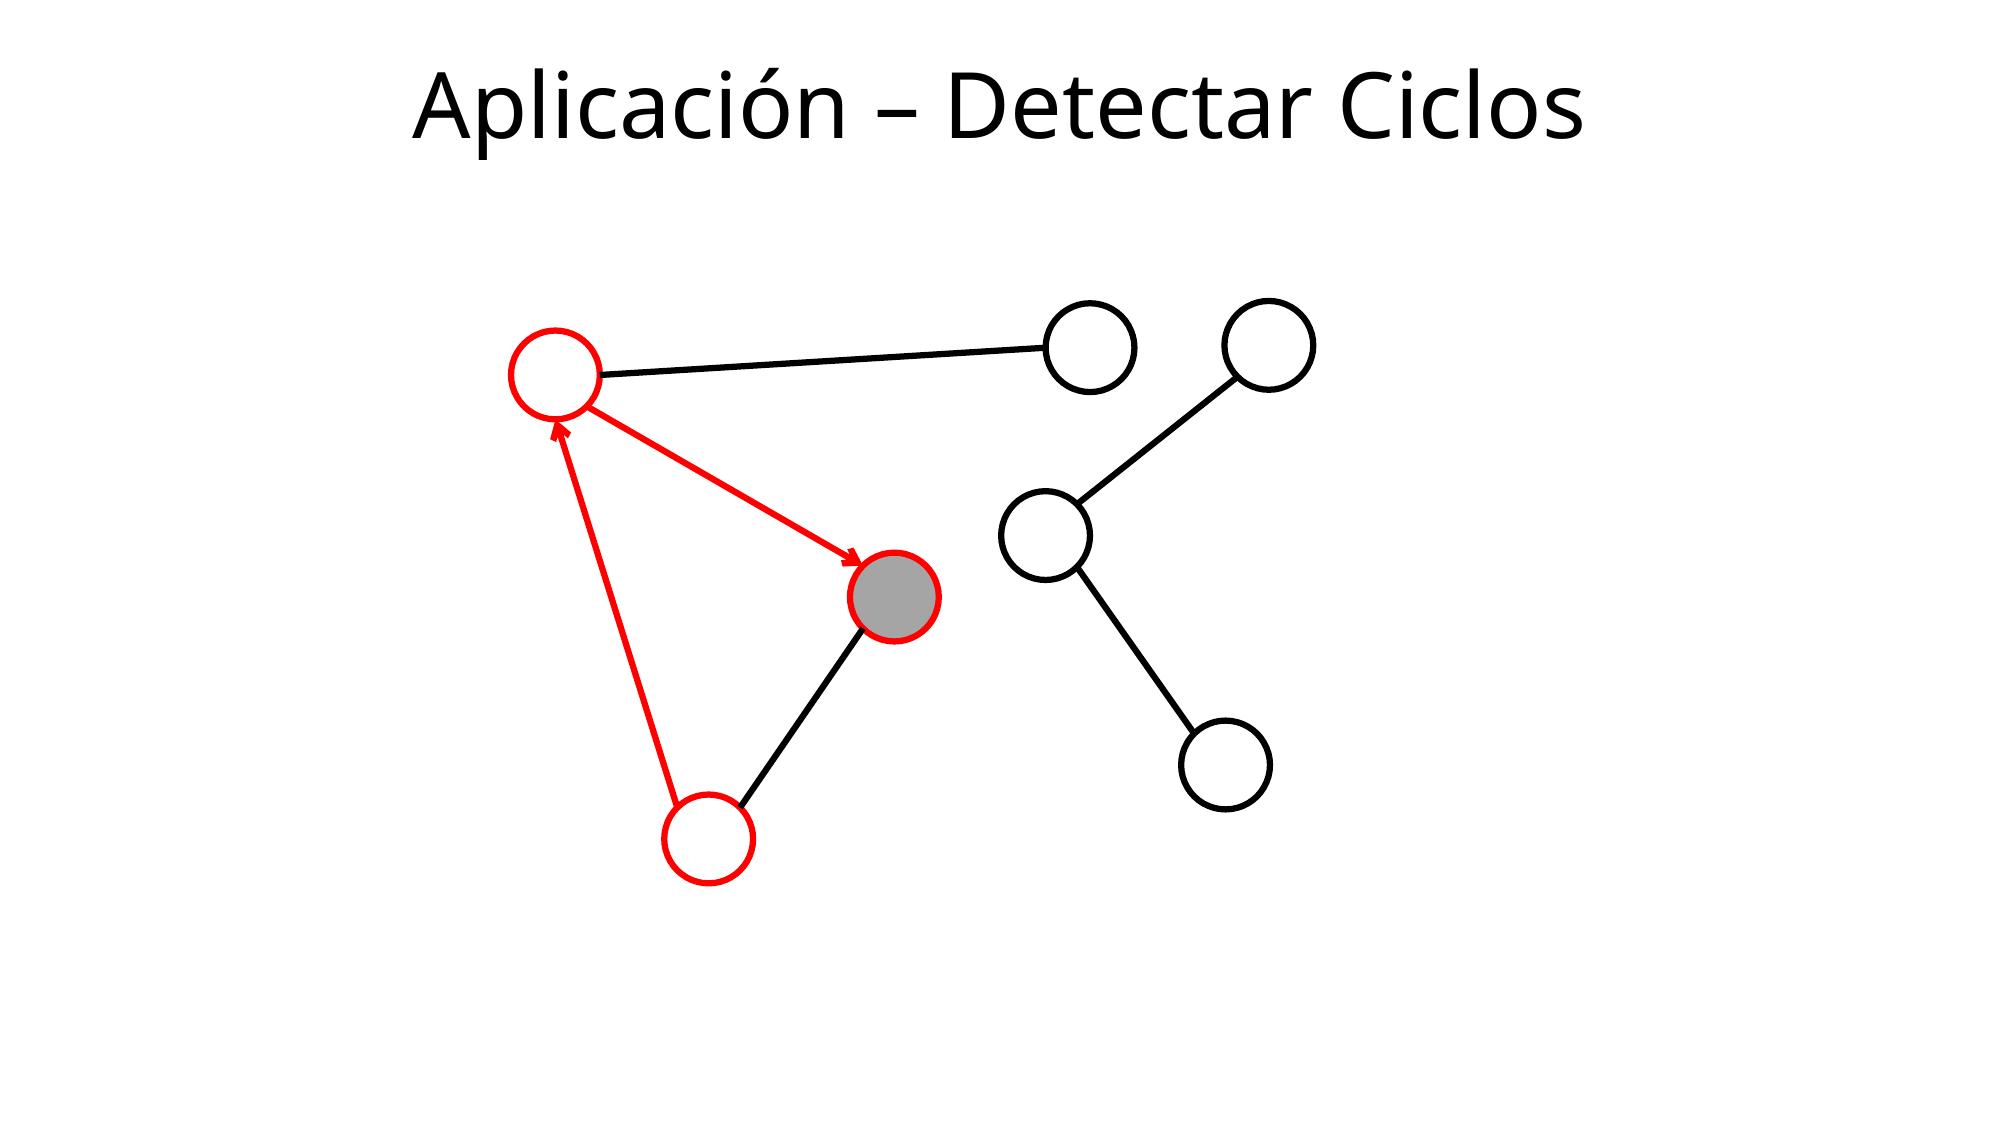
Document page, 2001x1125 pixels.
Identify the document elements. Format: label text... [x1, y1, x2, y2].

text_box [1044, 302, 1136, 392]
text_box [1077, 376, 1238, 505]
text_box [1076, 567, 1195, 734]
text_box [509, 329, 601, 421]
text_box [1000, 490, 1092, 582]
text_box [555, 419, 678, 808]
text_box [586, 406, 863, 566]
text_box [1223, 299, 1315, 391]
text_box [663, 793, 755, 885]
text_box [1180, 719, 1272, 811]
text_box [599, 347, 1046, 375]
title Aplicación – Detectar Ciclos [0, 0, 2000, 218]
text_box [848, 551, 940, 643]
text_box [740, 628, 863, 808]
